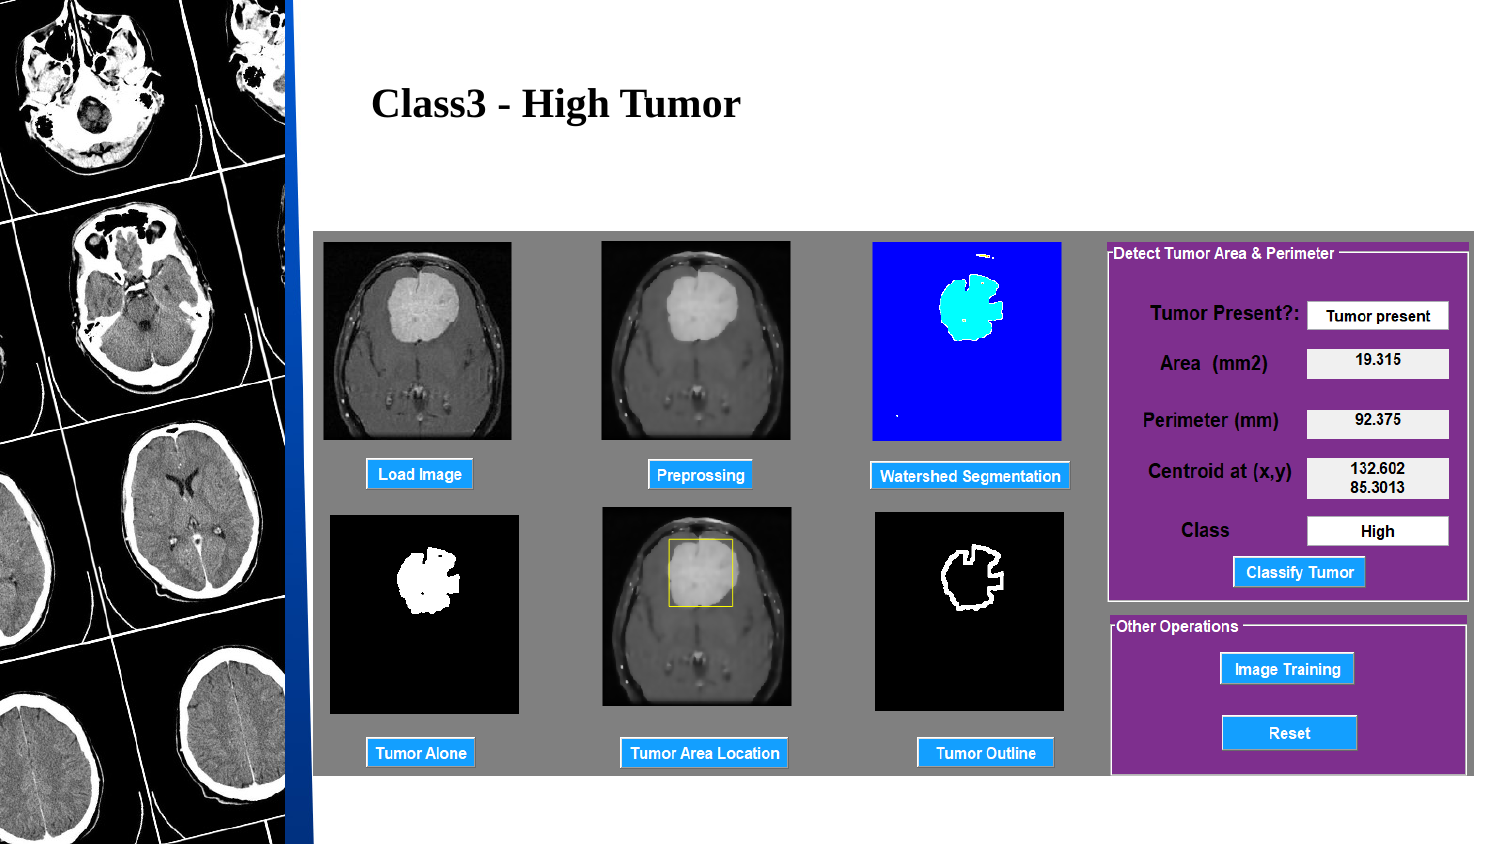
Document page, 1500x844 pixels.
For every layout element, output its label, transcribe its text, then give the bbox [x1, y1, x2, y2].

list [313, 231, 1475, 776]
text_box Class3 - High Tumor [355, 67, 1474, 133]
picture [0, 0, 1500, 844]
